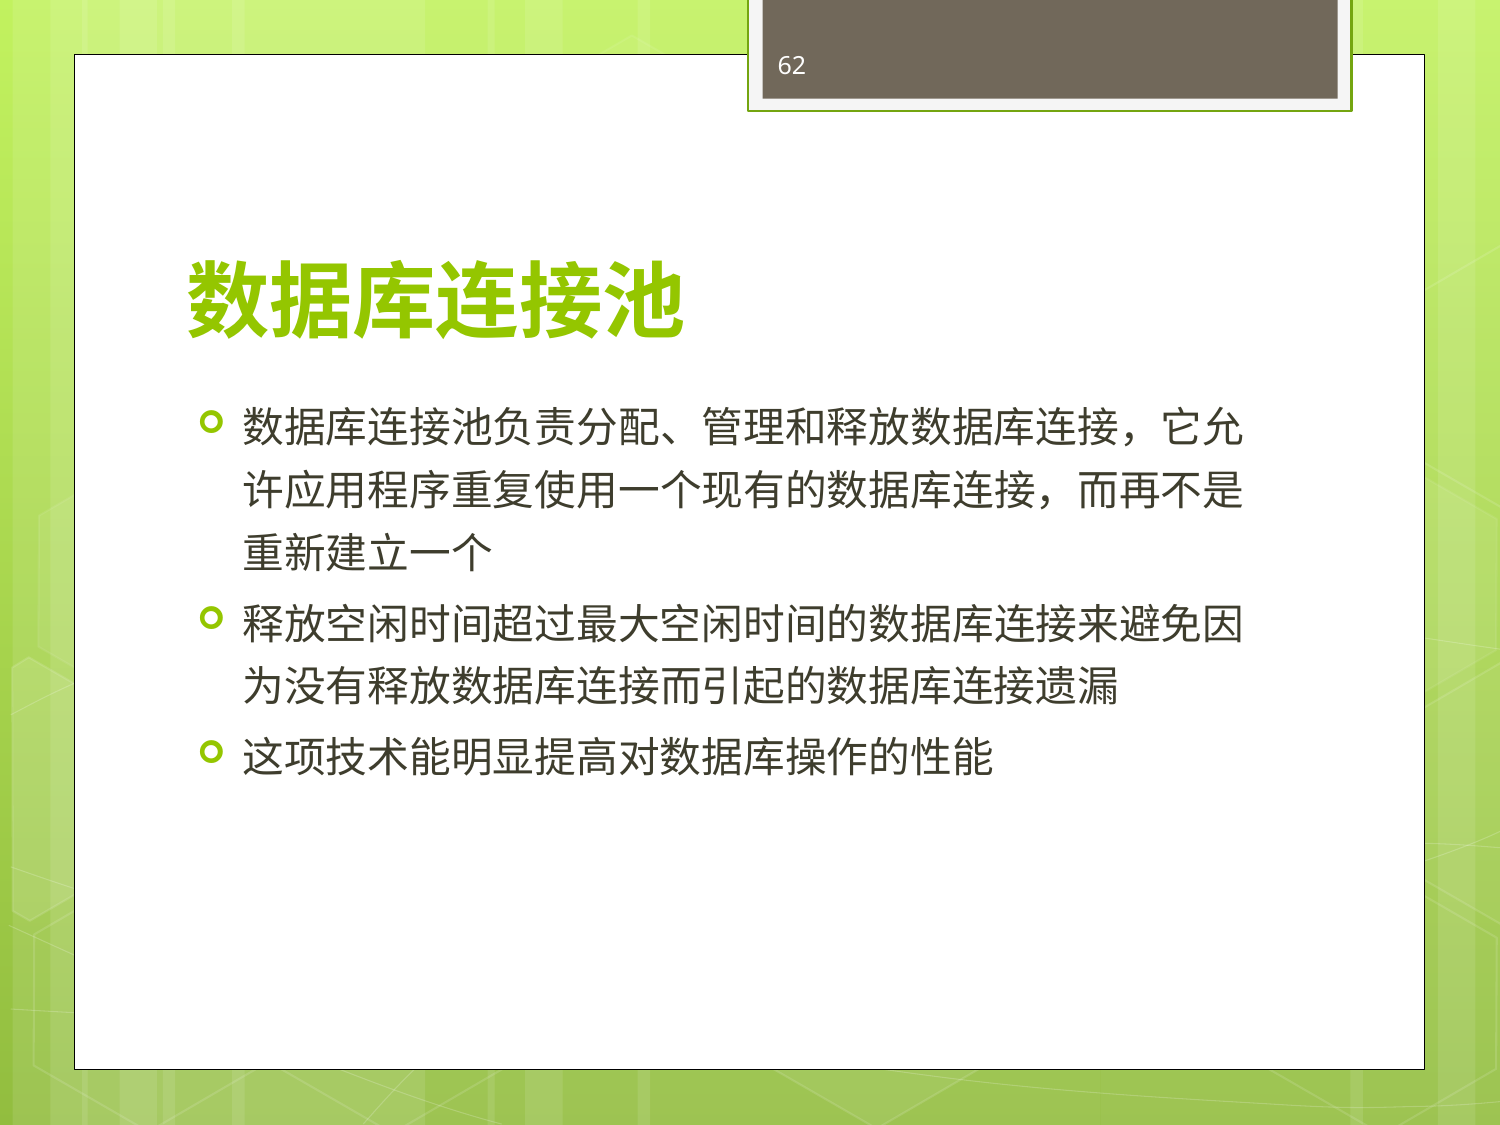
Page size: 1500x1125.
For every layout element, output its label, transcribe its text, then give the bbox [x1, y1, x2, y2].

title 数据库连接池 [171, 168, 1324, 357]
list 数据库连接池负责分配、管理和释放数据库连接，它允许应用程序重复使用一个现有的数据库连接，而再不是重新建立一个 释放空闲时间超过最大空闲时间的数据库连接来避免因为没有释放数据库连接而引起的数据库连接遗漏 这项技术能明显提高对数据库操作的性能 [171, 381, 1283, 957]
slide_number 62 [762, 36, 982, 97]
